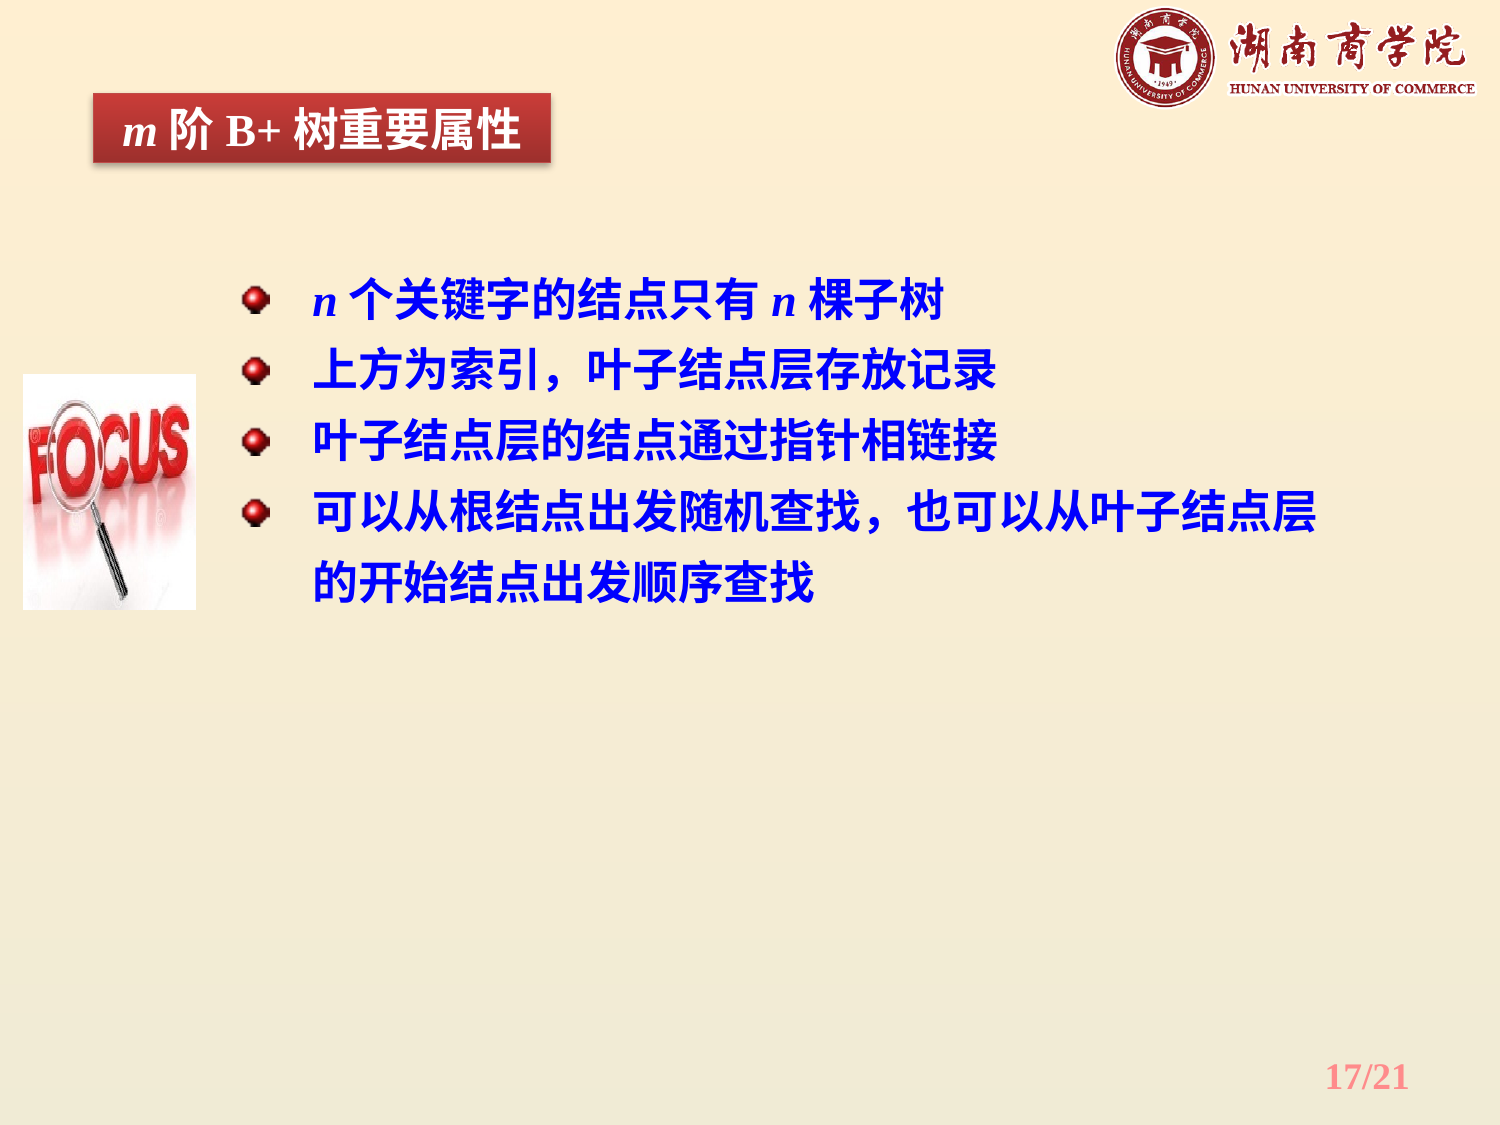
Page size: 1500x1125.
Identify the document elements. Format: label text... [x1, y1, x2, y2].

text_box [23, 246, 1348, 620]
slide_number 17/21 [1074, 1042, 1425, 1103]
picture [1086, 0, 1500, 113]
text_box m阶B+树重要属性 [93, 93, 551, 163]
